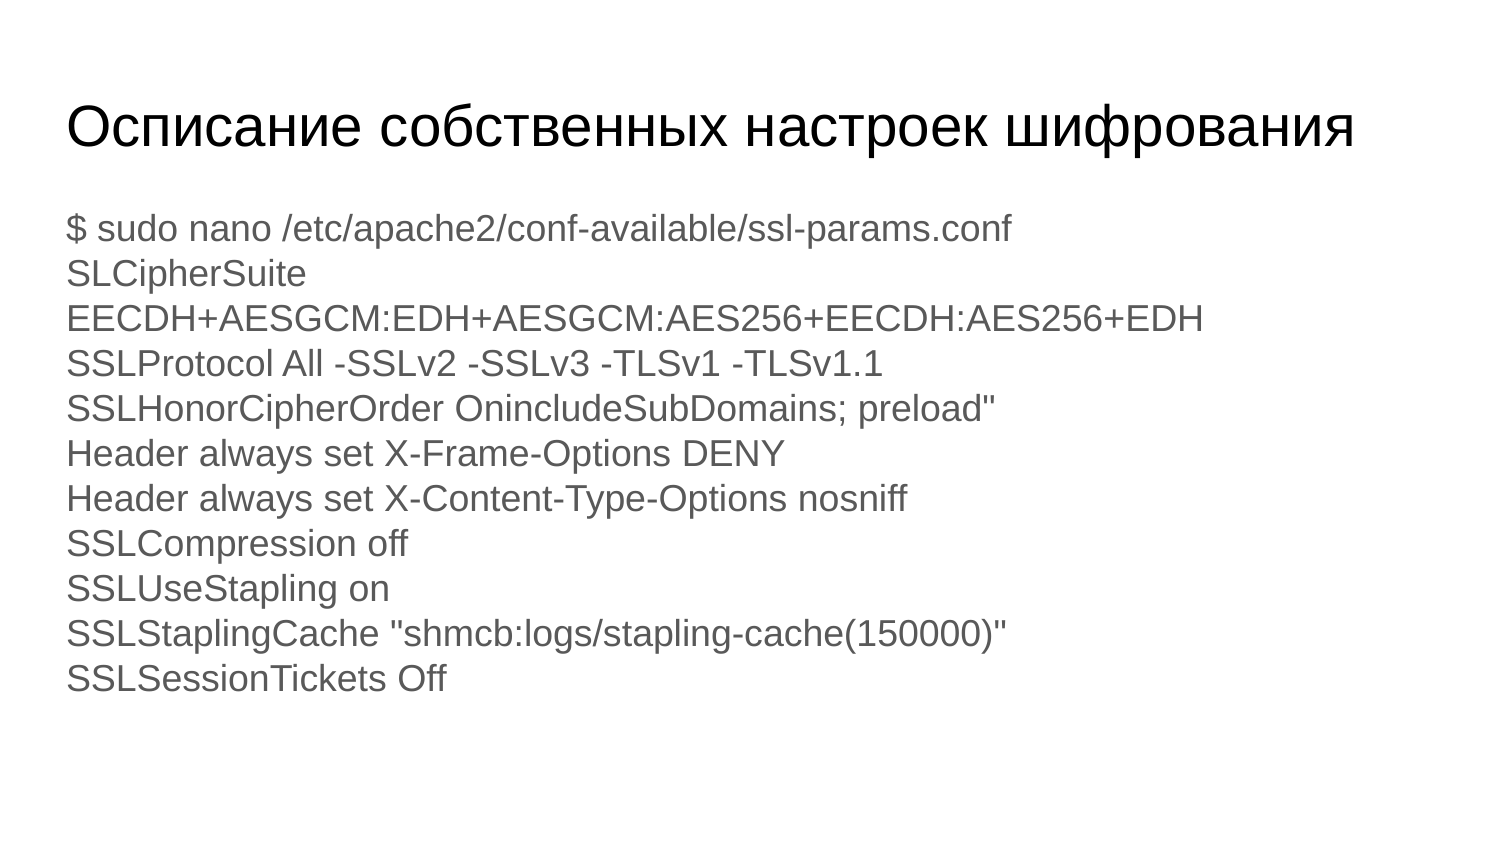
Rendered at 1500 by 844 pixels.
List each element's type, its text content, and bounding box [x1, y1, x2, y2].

title Осписание собственных настроек шифрования [51, 72, 1449, 167]
list $ sudo nano /etc/apache2/conf-available/ssl-params.conf SLCipherSuite EECDH+AESGCM:EDH+AESGCM:AES256+EECDH:AES256+EDH SSLProtocol All -SSLv2 -SSLv3 -TLSv1 -TLSv1.1 SSLHonorCipherOrder OnincludeSubDomains; preload" Header always set X-Frame-Options DENY Header always set X-Content-Type-Options nosniff SSLCompression off SSLUseStapling on SSLStaplingCache "shmcb:logs/stapling-cache(150000)" SSLSessionTickets Off [51, 189, 1449, 750]
